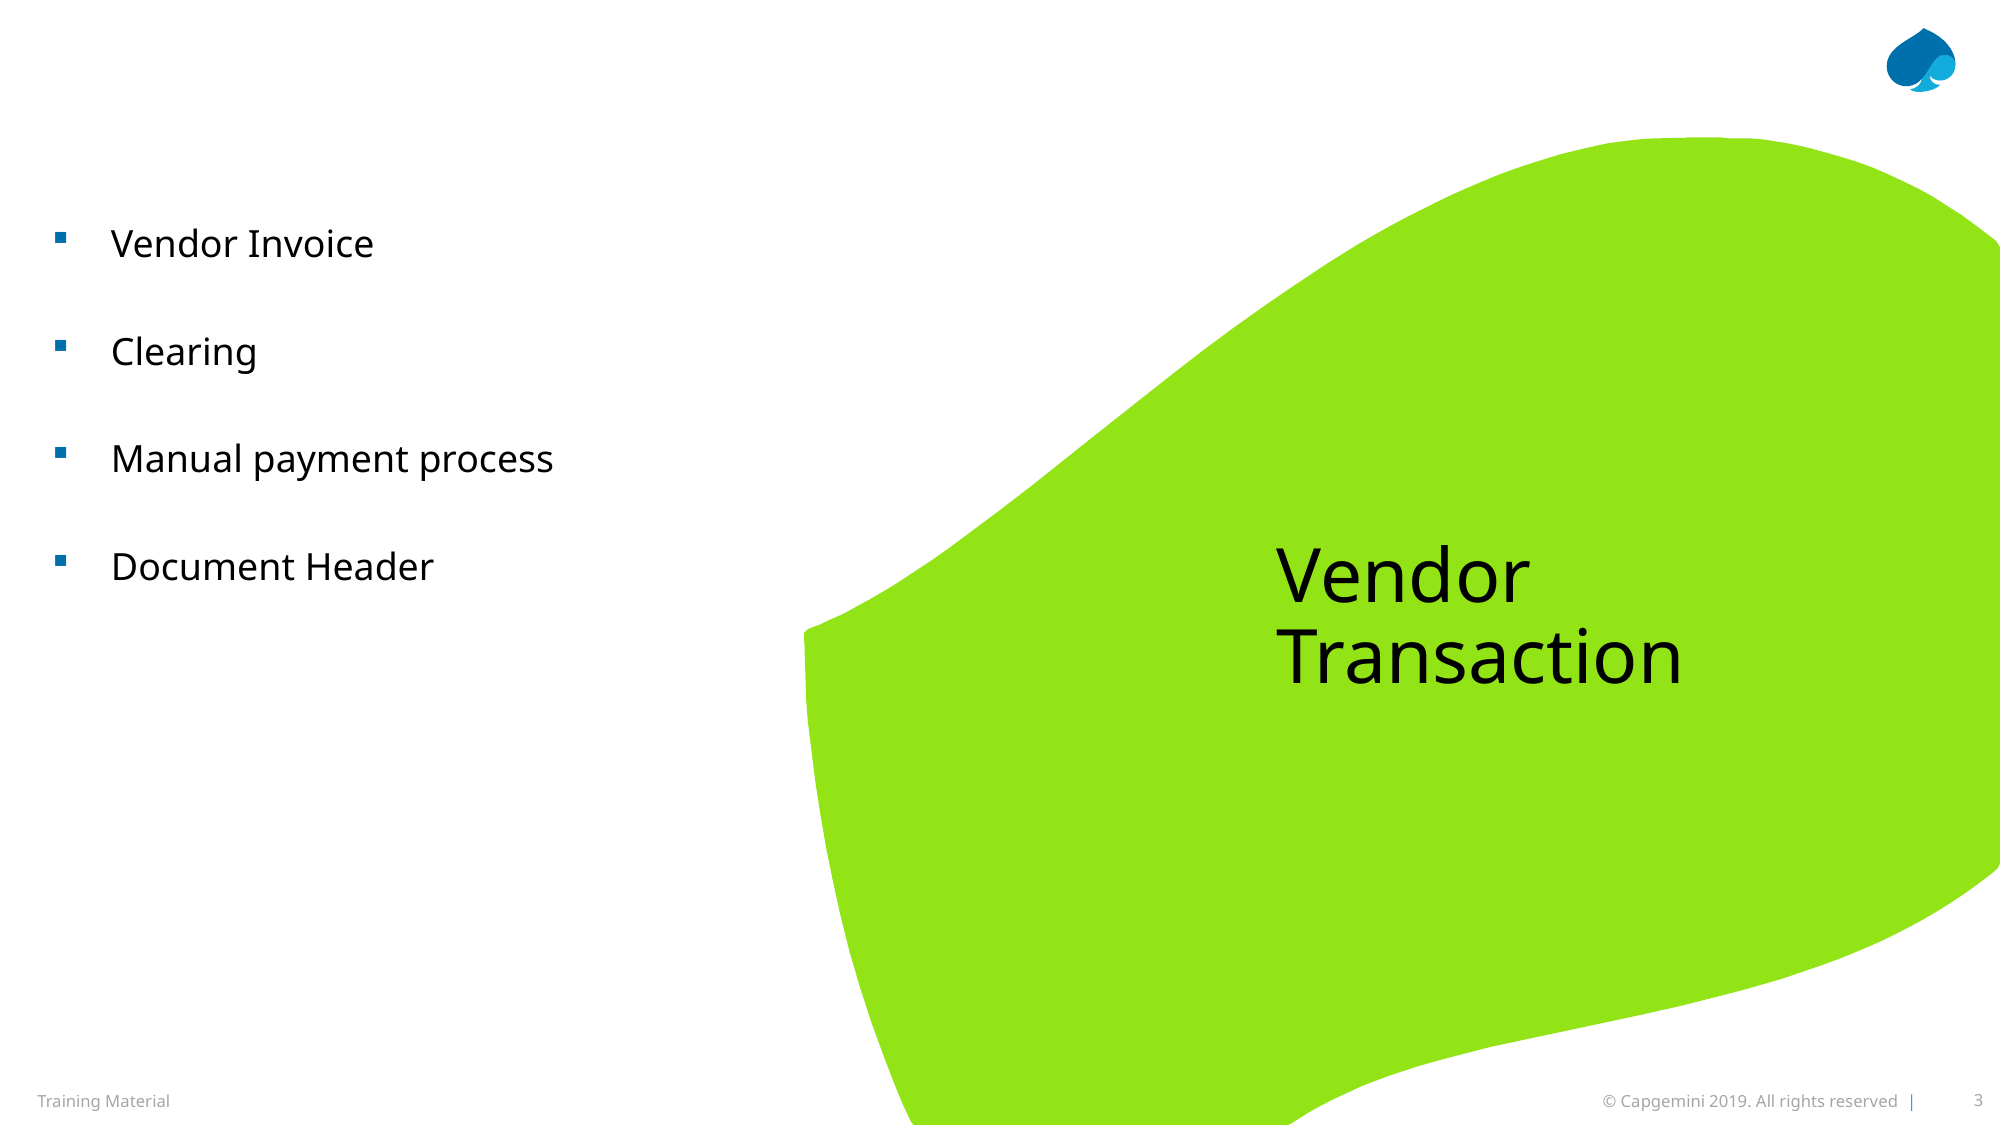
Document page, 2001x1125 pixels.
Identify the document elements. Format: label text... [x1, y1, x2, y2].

list Vendor Transaction [1262, 596, 1922, 878]
text_box Vendor Invoice Clearing Manual payment process Document Header [37, 213, 1955, 596]
